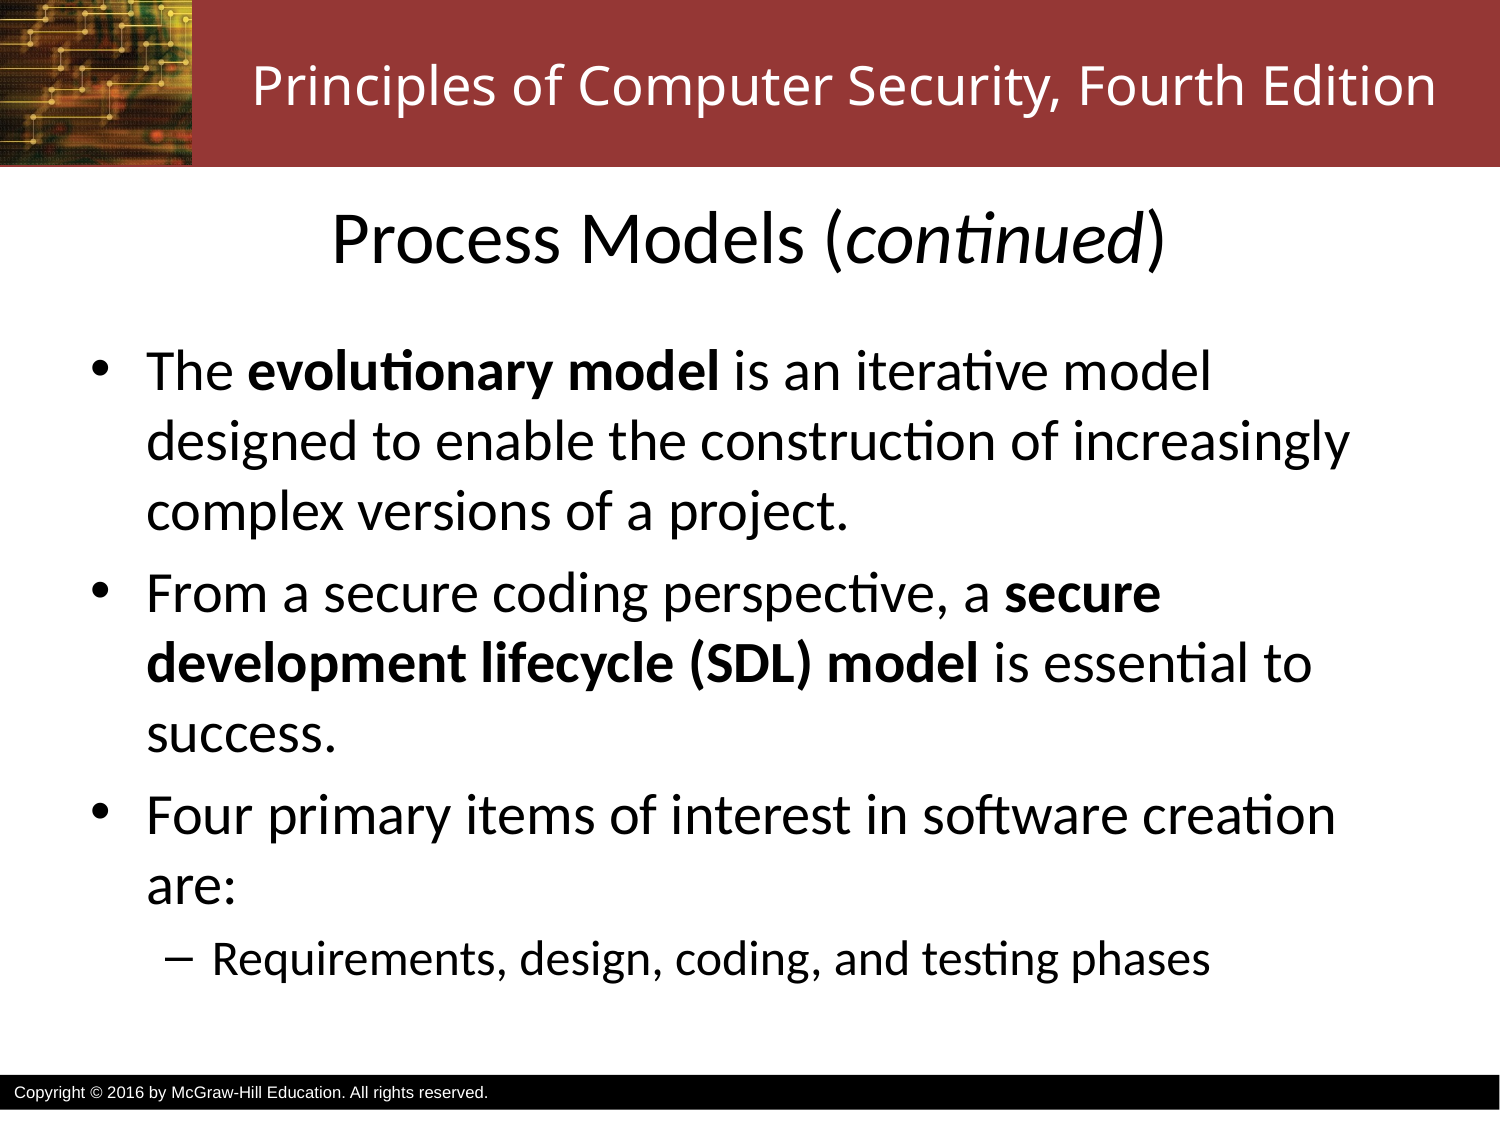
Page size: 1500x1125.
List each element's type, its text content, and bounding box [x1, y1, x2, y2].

title Process Models (continued) [75, 181, 1425, 324]
list The evolutionary model is an iterative model designed to enable the construction of increasingly complex versions of a project. From a secure coding perspective, a secure development lifecycle (SDL) model is essential to success. Four primary items of interest in software creation are: Requirements, design, coding, and testing phases [75, 324, 1425, 1005]
picture [0, 0, 192, 165]
